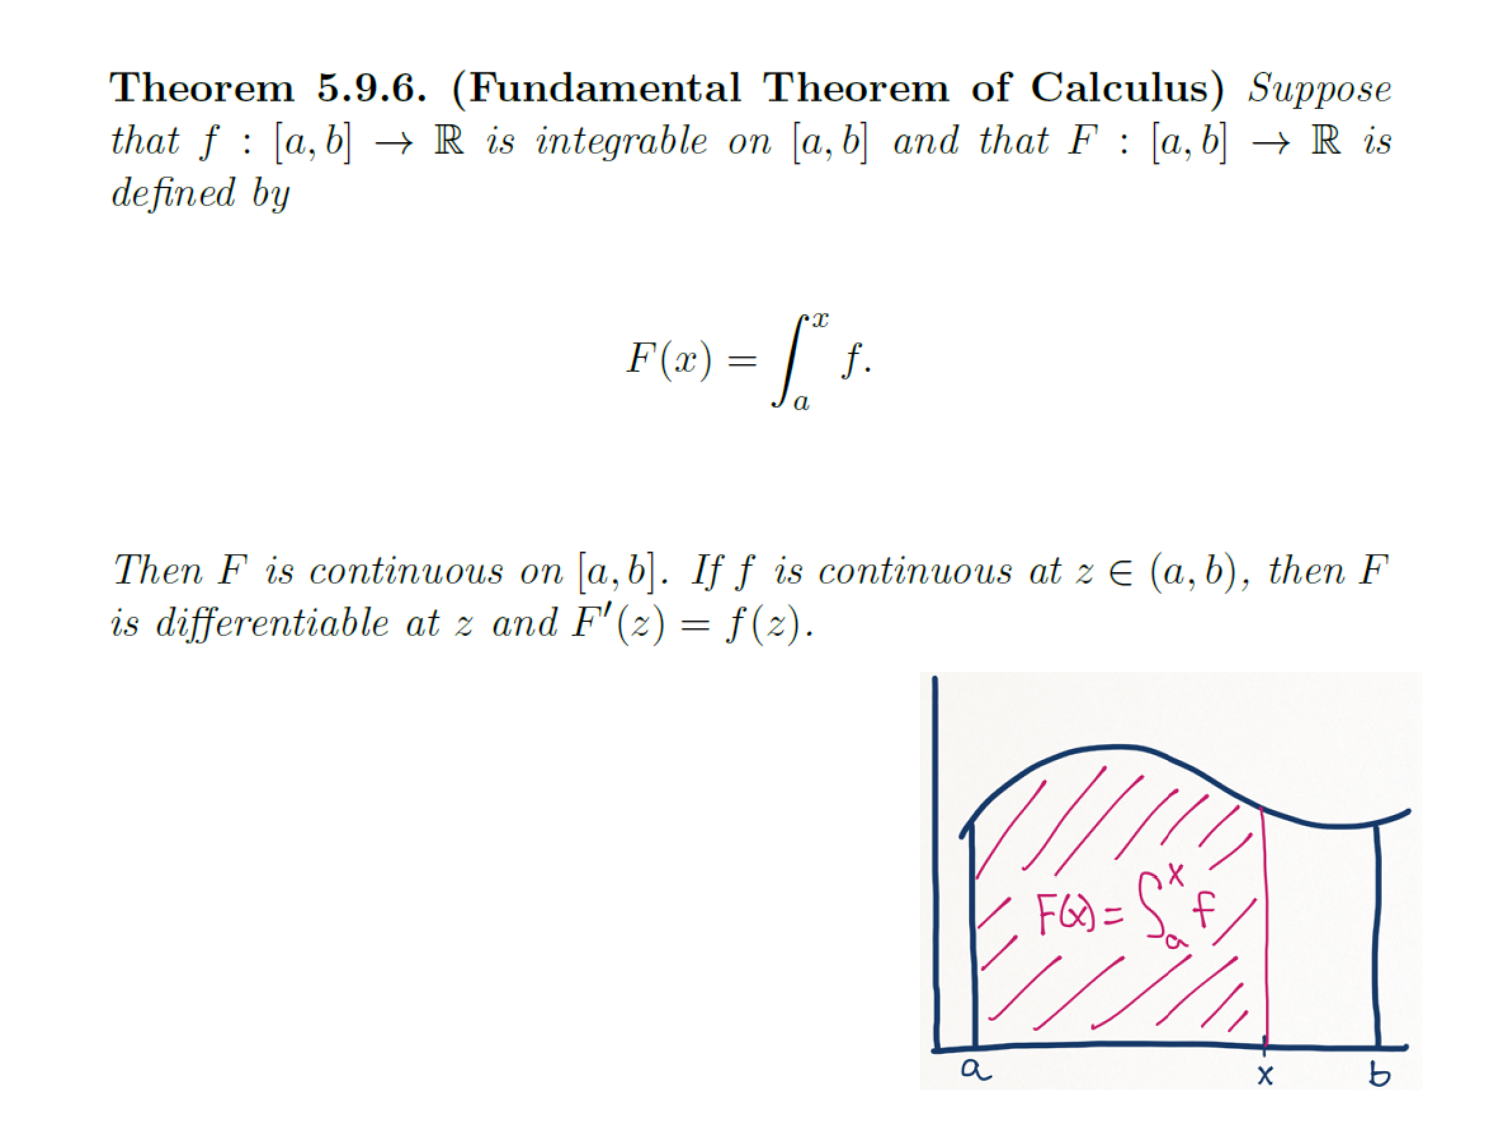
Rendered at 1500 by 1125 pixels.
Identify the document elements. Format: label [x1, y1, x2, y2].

picture [914, 665, 1423, 1090]
picture [103, 67, 1397, 658]
